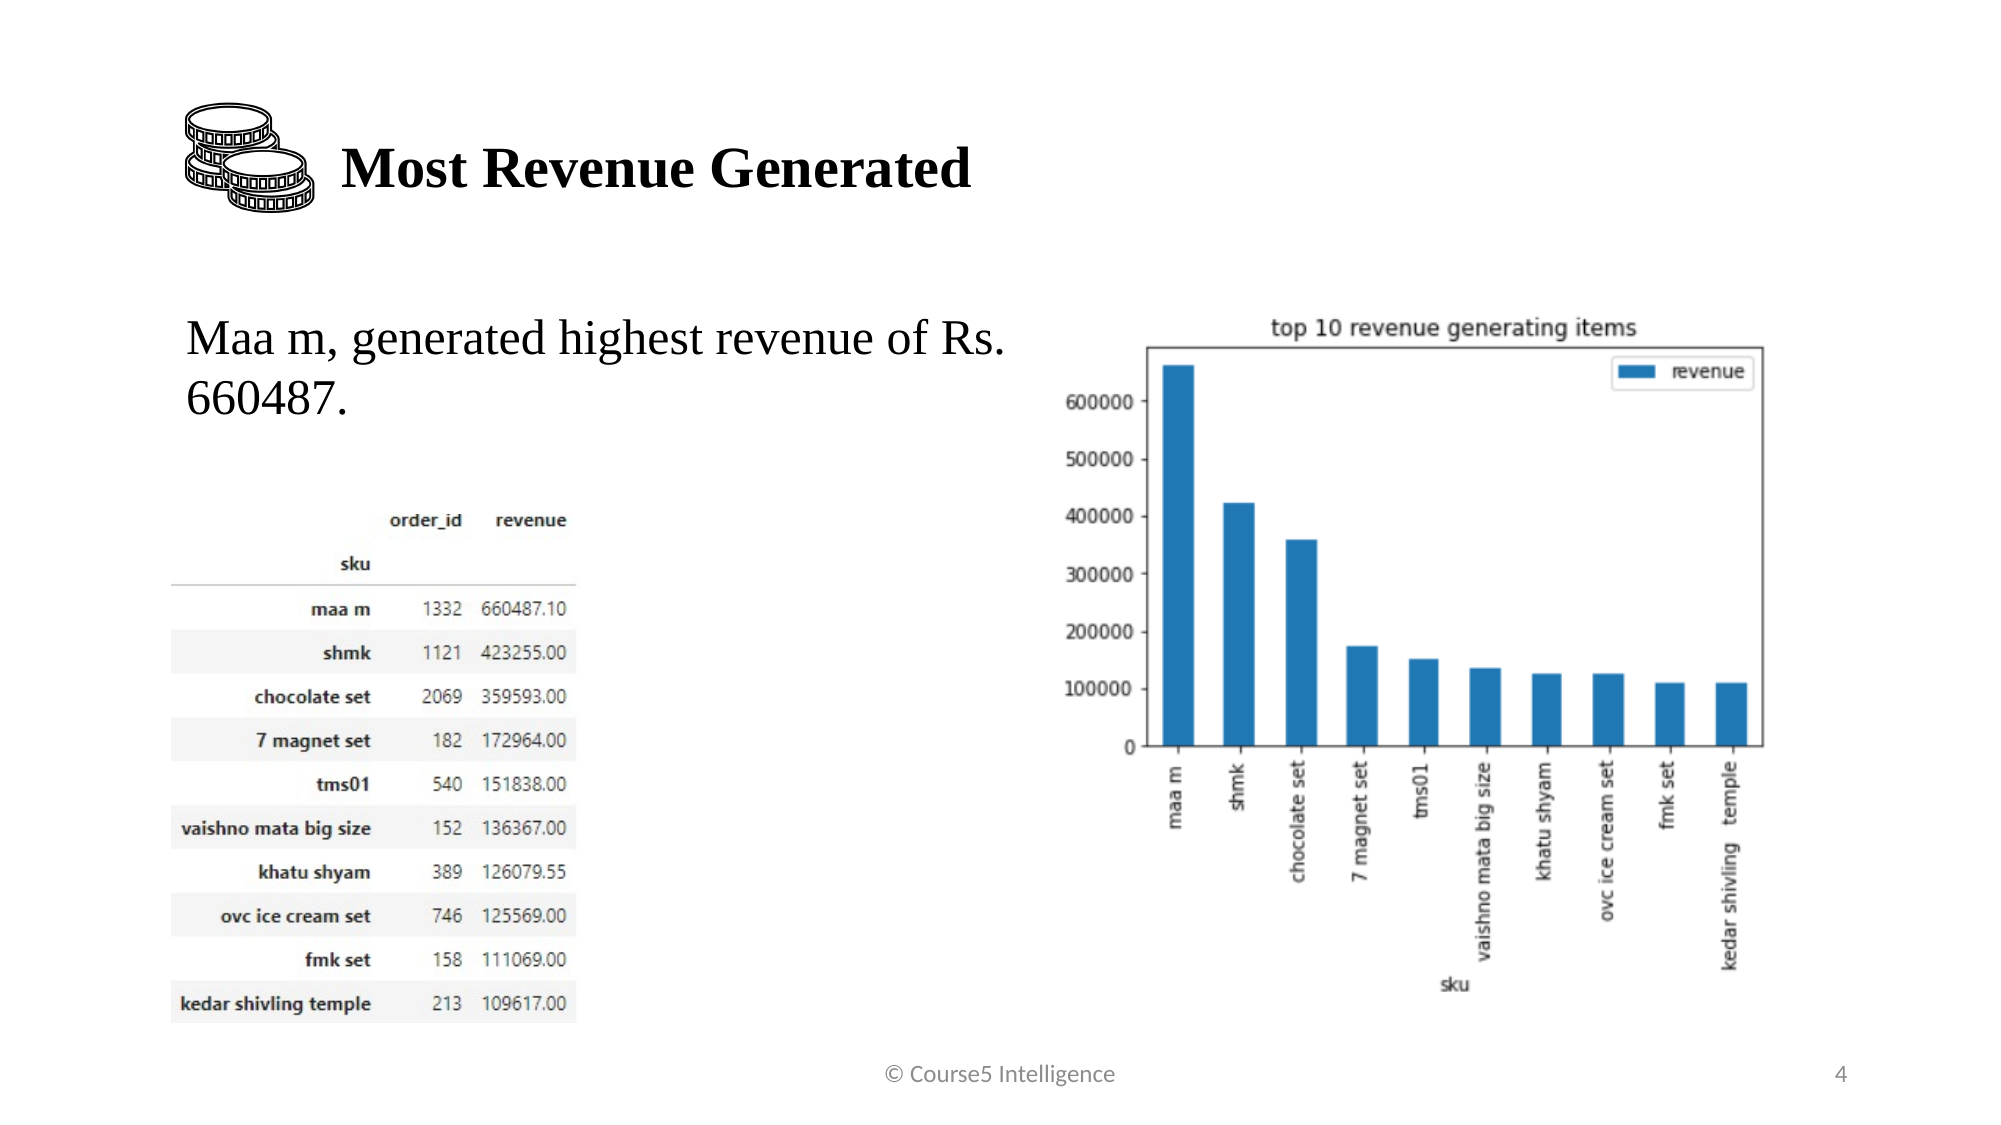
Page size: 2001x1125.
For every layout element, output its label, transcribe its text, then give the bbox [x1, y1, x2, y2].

text_box Maa m, generated highest revenue of Rs. 660487. [171, 296, 1047, 357]
slide_number 4 [1412, 1042, 1863, 1103]
title Most Revenue Generated [137, 59, 1863, 278]
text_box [1048, 296, 1863, 1011]
picture [170, 514, 581, 1023]
picture [170, 82, 322, 233]
footer © Course5 Intelligence [662, 1042, 1338, 1103]
